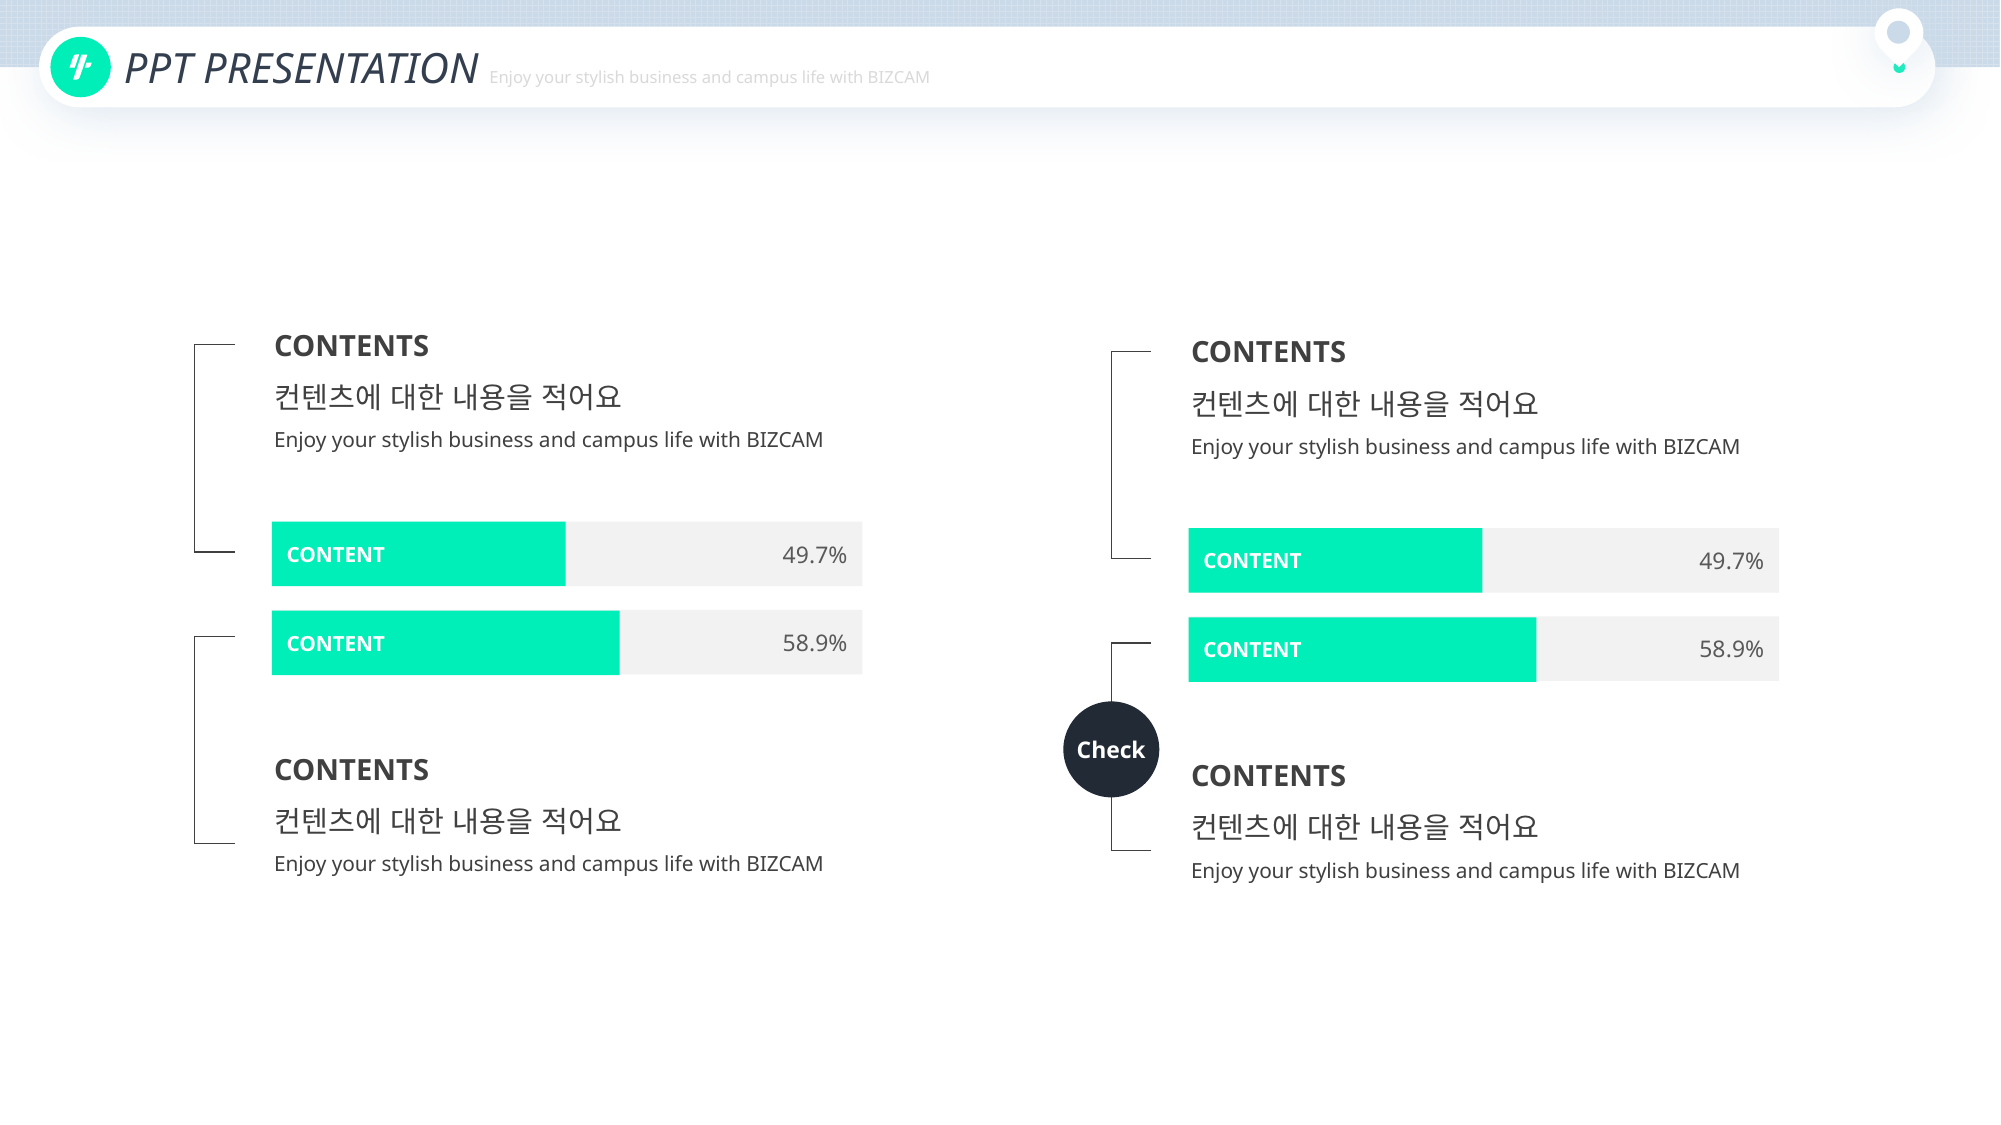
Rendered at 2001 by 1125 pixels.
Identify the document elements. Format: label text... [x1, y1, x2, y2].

text_box [1111, 351, 1152, 559]
text_box CONTENT [271, 610, 621, 676]
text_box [0, 0, 2000, 108]
text_box CONTENT [1188, 527, 1483, 594]
text_box CONTENT [271, 521, 567, 587]
text_box CONTENTS 컨텐츠에 대한 내용을 적어요 Enjoy your stylish business and campus life with BIZCAM [1176, 732, 1780, 890]
text_box 49.7% [567, 521, 863, 587]
text_box 58.9% [1188, 615, 1780, 682]
text_box CONTENT [1188, 616, 1537, 683]
text_box [1111, 642, 1152, 720]
text_box 49.7% [1483, 527, 1780, 594]
text_box [194, 636, 235, 844]
text_box [194, 344, 235, 553]
text_box CONTENTS 컨텐츠에 대한 내용을 적어요 Enjoy your stylish business and campus life with BIZCAM [1176, 308, 1780, 466]
text_box [1111, 779, 1152, 851]
text_box CONTENTS 컨텐츠에 대한 내용을 적어요 Enjoy your stylish business and campus life with BIZCAM [259, 302, 863, 460]
text_box CONTENTS 컨텐츠에 대한 내용을 적어요 Enjoy your stylish business and campus life with BIZCAM [259, 725, 863, 883]
text_box Check [1062, 700, 1161, 799]
text_box 58.9% [271, 609, 863, 675]
